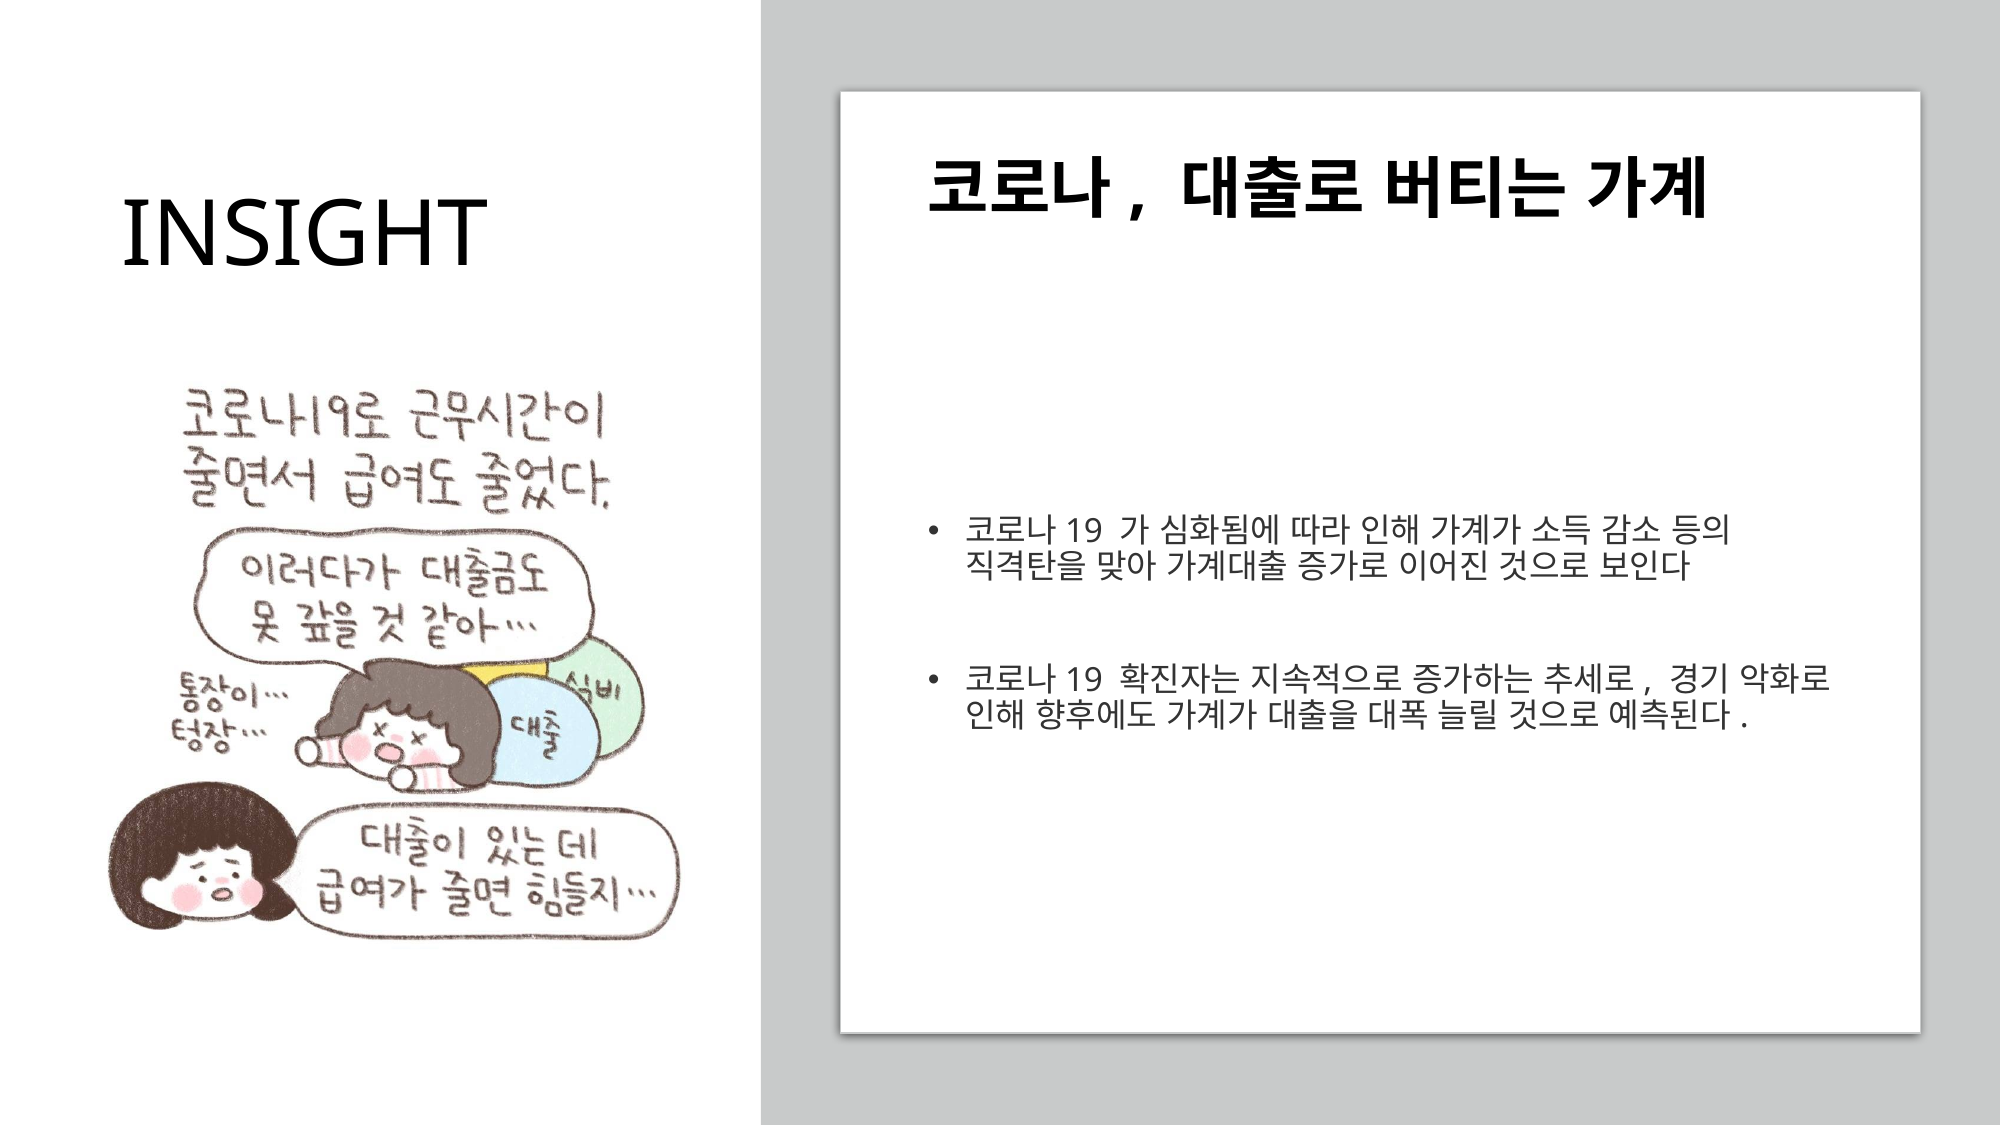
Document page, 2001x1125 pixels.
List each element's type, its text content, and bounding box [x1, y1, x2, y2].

picture [79, 343, 700, 964]
title INSIGHT [106, 103, 724, 370]
text_box [760, 0, 2000, 1125]
text_box 코로나, 대출로 버티는 가계 [912, 147, 1867, 248]
text_box [839, 90, 1922, 1034]
text_box 코로나19 가 심화됨에 따라 인해 가계가 소득 감소 등의 직격탄을 맞아 가계대출 증가로 이어진 것으로 보인다 코로나19 확진자는 지속적으로 증가하는 추세로, 경기 악화로 인해 향후에도 가계가 대출을 대폭 늘릴 것으로 예측된다. [912, 274, 1867, 974]
